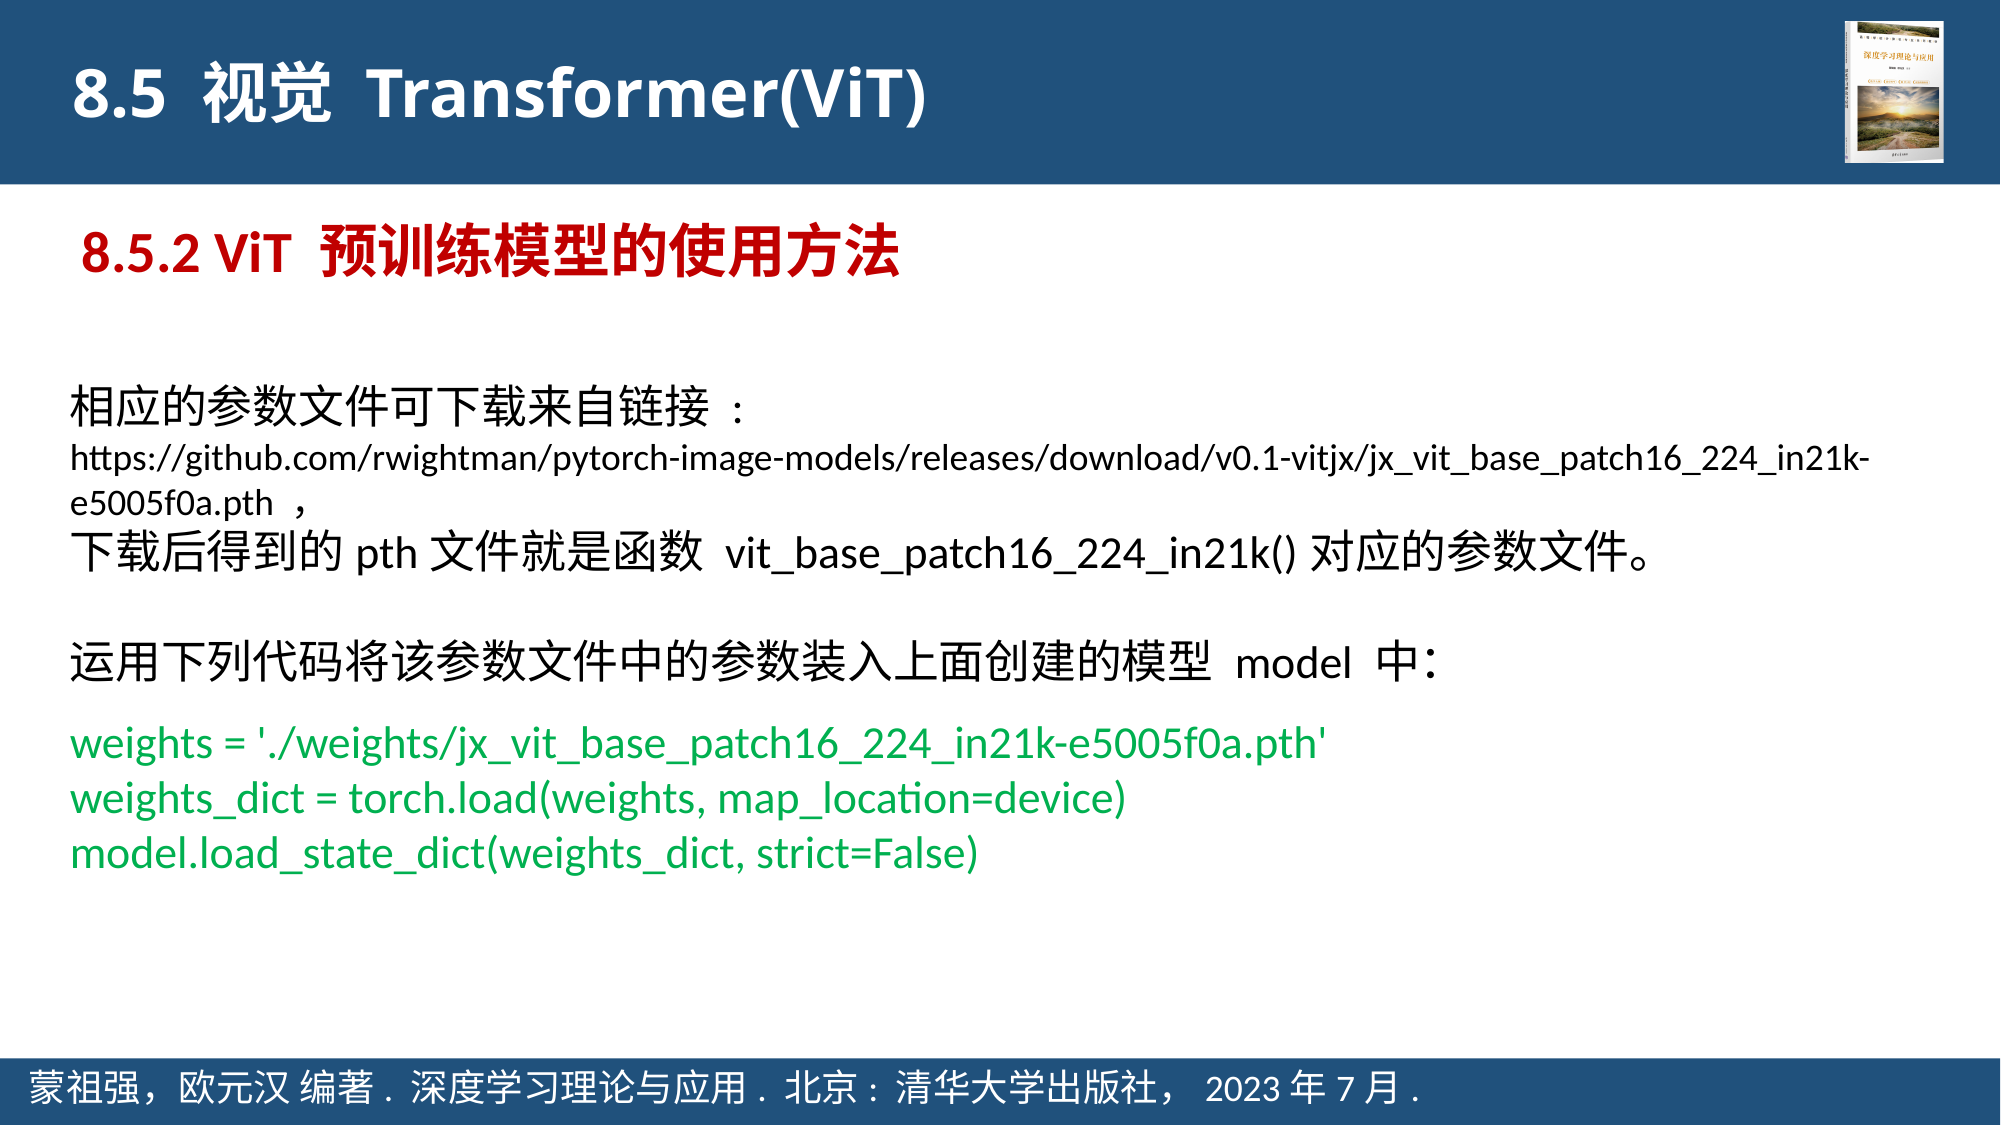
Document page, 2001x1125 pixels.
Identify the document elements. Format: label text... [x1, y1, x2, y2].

picture [1844, 21, 1944, 163]
text_box 相应的参数文件可下载来自链接 : https://github.com/rwightman/pytorch-image-models/releases/download/v0.1-vitjx/jx_vit_base_patch16_224_in21k-e5005f0a.pth ， 下载后得到的pth文件就是函数 vit_base_patch16_224_in21k()对应的参数文件。 运用下列代码将该参数文件中的参数装入上面创建的模型 model 中： weights = './weights/jx_vit_base_patch16_224_in21k-e5005f0a.pth' weights_dict = torch.load(weights, map_location=device) model.load_state_dict(weights_dict, strict=False) [55, 370, 1933, 966]
text_box 8.5 视觉 Transformer(ViT) [55, 42, 1555, 140]
text_box 8.5.2 ViT 预训练模型的使用方法 [67, 206, 1933, 291]
